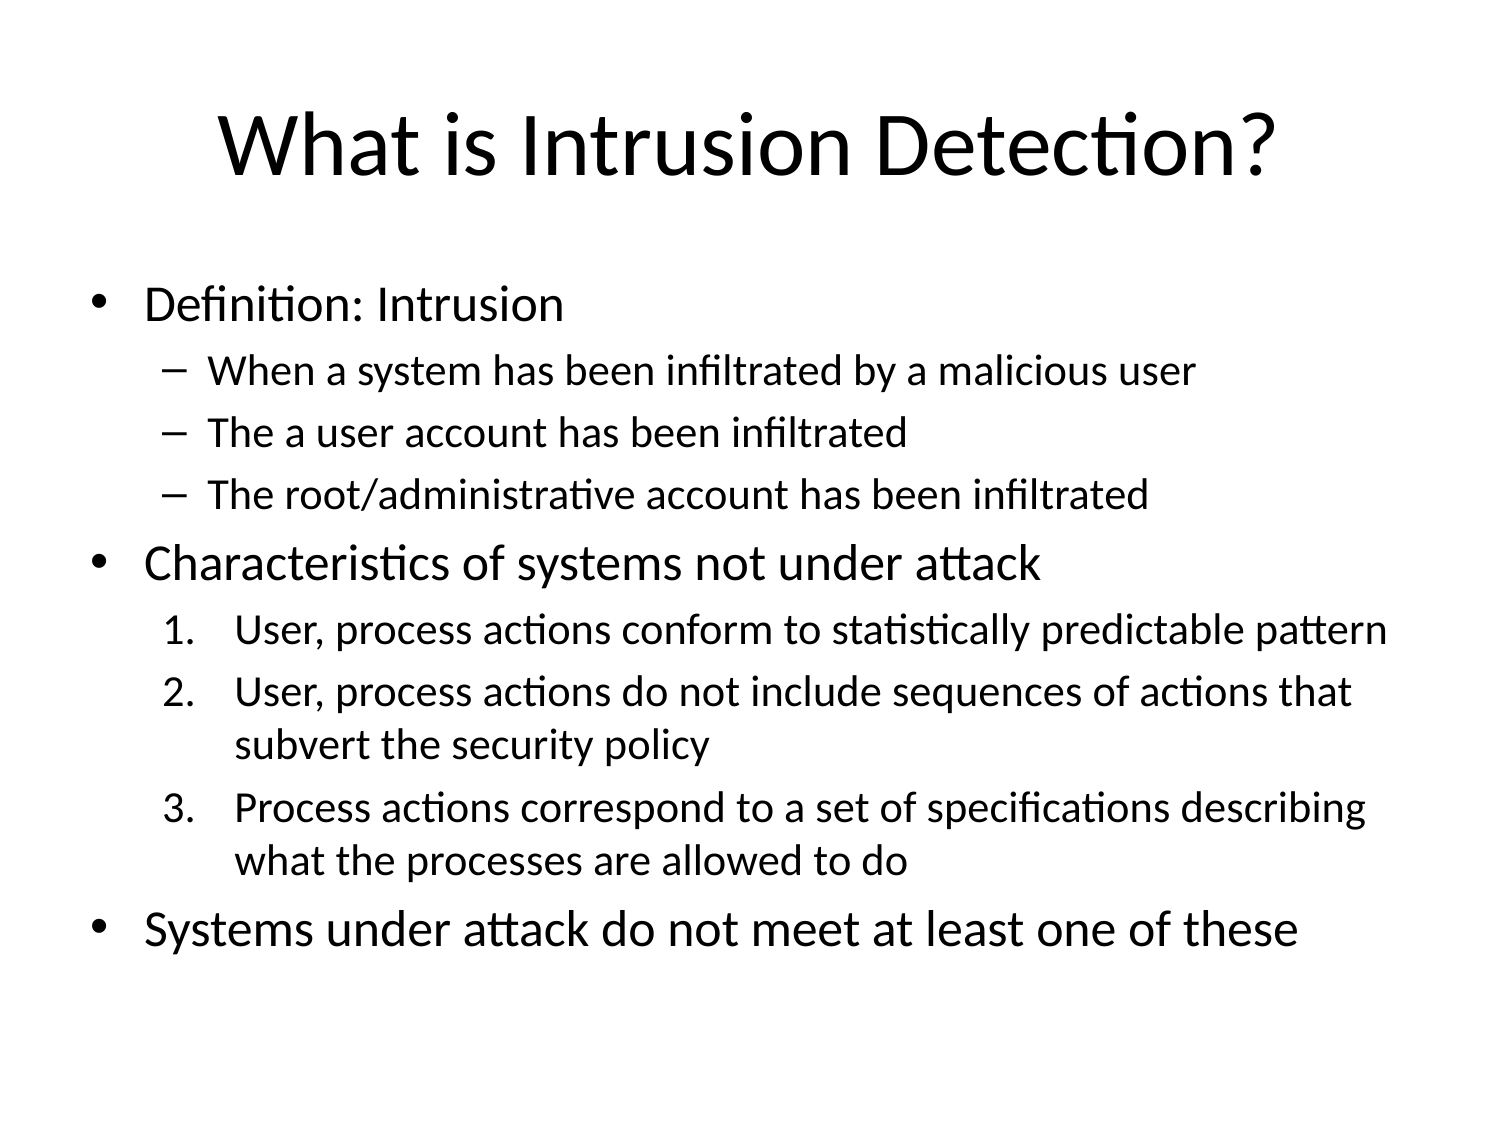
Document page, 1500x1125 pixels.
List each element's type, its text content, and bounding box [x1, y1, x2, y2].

title What is Intrusion Detection? [75, 45, 1425, 233]
list Definition: Intrusion When a system has been infiltrated by a malicious user The a user account has been infiltrated The root/administrative account has been infiltrated Characteristics of systems not under attack User, process actions conform to statistically predictable pattern User, process actions do not include sequences of actions that subvert the security policy Process actions correspond to a set of specifications describing what the processes are allowed to do Systems under attack do not meet at least one of these [75, 262, 1425, 1005]
